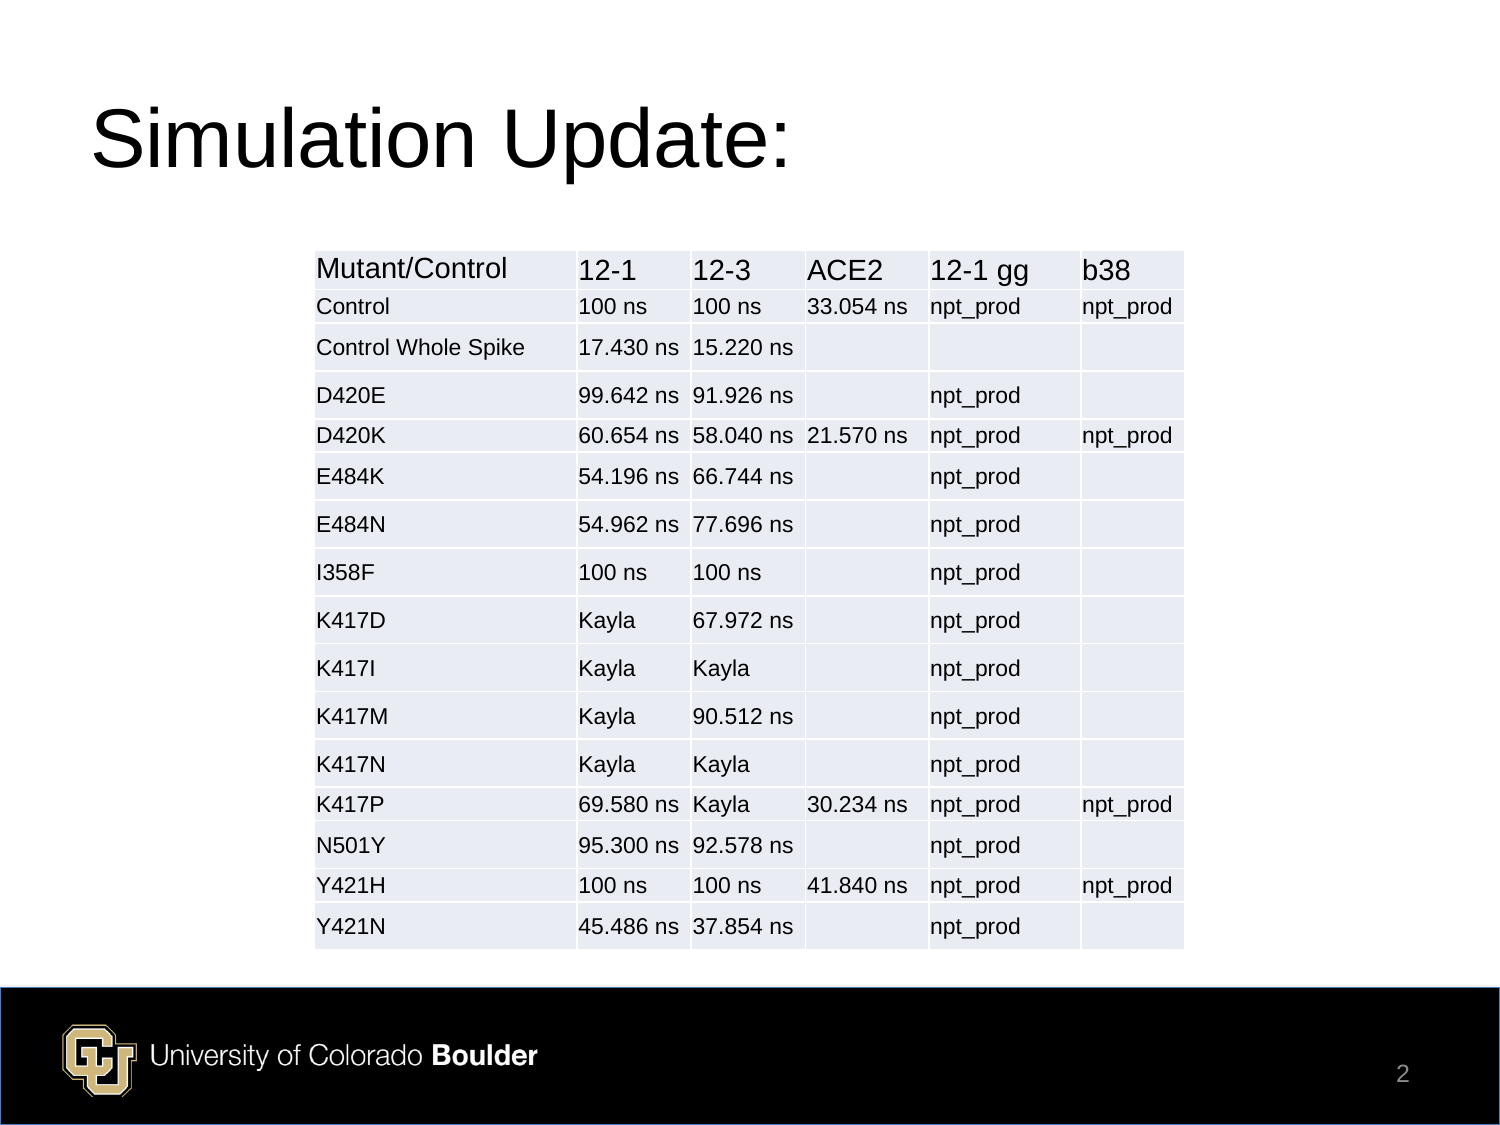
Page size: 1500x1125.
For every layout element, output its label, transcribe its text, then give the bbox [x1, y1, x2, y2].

table_header 12-1 [578, 251, 690, 289]
table_cell K417P [315, 788, 576, 820]
table_cell npt_prod [930, 372, 1080, 418]
table_cell K417D [315, 597, 576, 643]
table_cell Kayla [578, 644, 690, 691]
table_cell [1082, 821, 1184, 868]
table_header Mutant/Control [315, 251, 576, 289]
table_cell D420E [315, 372, 576, 418]
table_cell [806, 821, 928, 868]
table_cell [806, 372, 928, 418]
table_cell K417I [315, 644, 576, 691]
table_cell 95.300 ns [578, 821, 690, 868]
table_cell npt_prod [930, 420, 1080, 451]
table_cell [1082, 501, 1184, 547]
table_cell Kayla [578, 692, 690, 738]
table_cell 54.196 ns [578, 453, 690, 499]
table_cell 100 ns [578, 549, 690, 595]
table_cell npt_prod [1082, 420, 1184, 451]
table_cell 100 ns [692, 290, 805, 322]
table_cell npt_prod [930, 869, 1080, 901]
table_cell I358F [315, 549, 576, 595]
table_cell 100 ns [578, 869, 690, 901]
table_cell 69.580 ns [578, 788, 690, 820]
table_cell Control [315, 290, 576, 322]
table_cell Kayla [578, 597, 690, 643]
table_cell [930, 324, 1080, 370]
table_cell 30.234 ns [806, 788, 928, 820]
table_cell 91.926 ns [692, 372, 805, 418]
table_cell [806, 903, 928, 949]
table_cell npt_prod [930, 903, 1080, 949]
table_cell 100 ns [578, 290, 690, 322]
table_cell [1082, 549, 1184, 595]
table_cell [806, 740, 928, 786]
table_cell 60.654 ns [578, 420, 690, 451]
table_cell [1082, 740, 1184, 786]
table_cell 66.744 ns [692, 453, 805, 499]
table_cell npt_prod [1082, 290, 1184, 322]
table_cell npt_prod [1082, 788, 1184, 820]
table_cell 54.962 ns [578, 501, 690, 547]
table_cell 77.696 ns [692, 501, 805, 547]
table_cell Kayla [692, 740, 805, 786]
table_cell npt_prod [930, 644, 1080, 691]
table_cell 99.642 ns [578, 372, 690, 418]
table_cell [806, 501, 928, 547]
table_cell 33.054 ns [806, 290, 928, 322]
table_cell [806, 549, 928, 595]
table_cell D420K [315, 420, 576, 451]
table_cell 45.486 ns [578, 903, 690, 949]
table_cell npt_prod [930, 740, 1080, 786]
table_cell npt_prod [930, 549, 1080, 595]
title Simulation Update: [75, 45, 1425, 233]
table_cell 100 ns [692, 549, 805, 595]
table_header 12-3 [692, 251, 805, 289]
table_cell K417N [315, 740, 576, 786]
table_cell [806, 692, 928, 738]
table_cell 90.512 ns [692, 692, 805, 738]
table_cell [1082, 597, 1184, 643]
table_cell 41.840 ns [806, 869, 928, 901]
table_cell [1082, 453, 1184, 499]
table_cell npt_prod [1082, 869, 1184, 901]
table_cell E484K [315, 453, 576, 499]
table_cell 15.220 ns [692, 324, 805, 370]
table_cell Control Whole Spike [315, 324, 576, 370]
table_cell [806, 597, 928, 643]
table_cell Kayla [692, 788, 805, 820]
table_cell npt_prod [930, 501, 1080, 547]
table_cell [1082, 644, 1184, 691]
table_cell npt_prod [930, 692, 1080, 738]
table_cell 17.430 ns [578, 324, 690, 370]
table_cell 67.972 ns [692, 597, 805, 643]
table_cell [1082, 324, 1184, 370]
table_cell npt_prod [930, 597, 1080, 643]
table_header ACE2 [806, 251, 928, 289]
table_cell [1082, 903, 1184, 949]
table_cell npt_prod [930, 290, 1080, 322]
table_cell 21.570 ns [806, 420, 928, 451]
table_header 12-1 gg [930, 251, 1080, 289]
table_cell E484N [315, 501, 576, 547]
table_cell npt_prod [930, 788, 1080, 820]
table_header b38 [1082, 251, 1184, 289]
table_cell Y421N [315, 903, 576, 949]
table_cell [1082, 372, 1184, 418]
table_cell 37.854 ns [692, 903, 805, 949]
table_cell npt_prod [930, 453, 1080, 499]
table_cell [806, 324, 928, 370]
table_cell 58.040 ns [692, 420, 805, 451]
table_cell [806, 644, 928, 691]
table_cell npt_prod [930, 821, 1080, 868]
table_cell Kayla [692, 644, 805, 691]
table_cell N501Y [315, 821, 576, 868]
slide_number 2 [1074, 1042, 1425, 1103]
table_cell 92.578 ns [692, 821, 805, 868]
table_cell K417M [315, 692, 576, 738]
table_cell 100 ns [692, 869, 805, 901]
table_cell [806, 453, 928, 499]
table_cell Kayla [578, 740, 690, 786]
table_cell [1082, 692, 1184, 738]
table_cell Y421H [315, 869, 576, 901]
